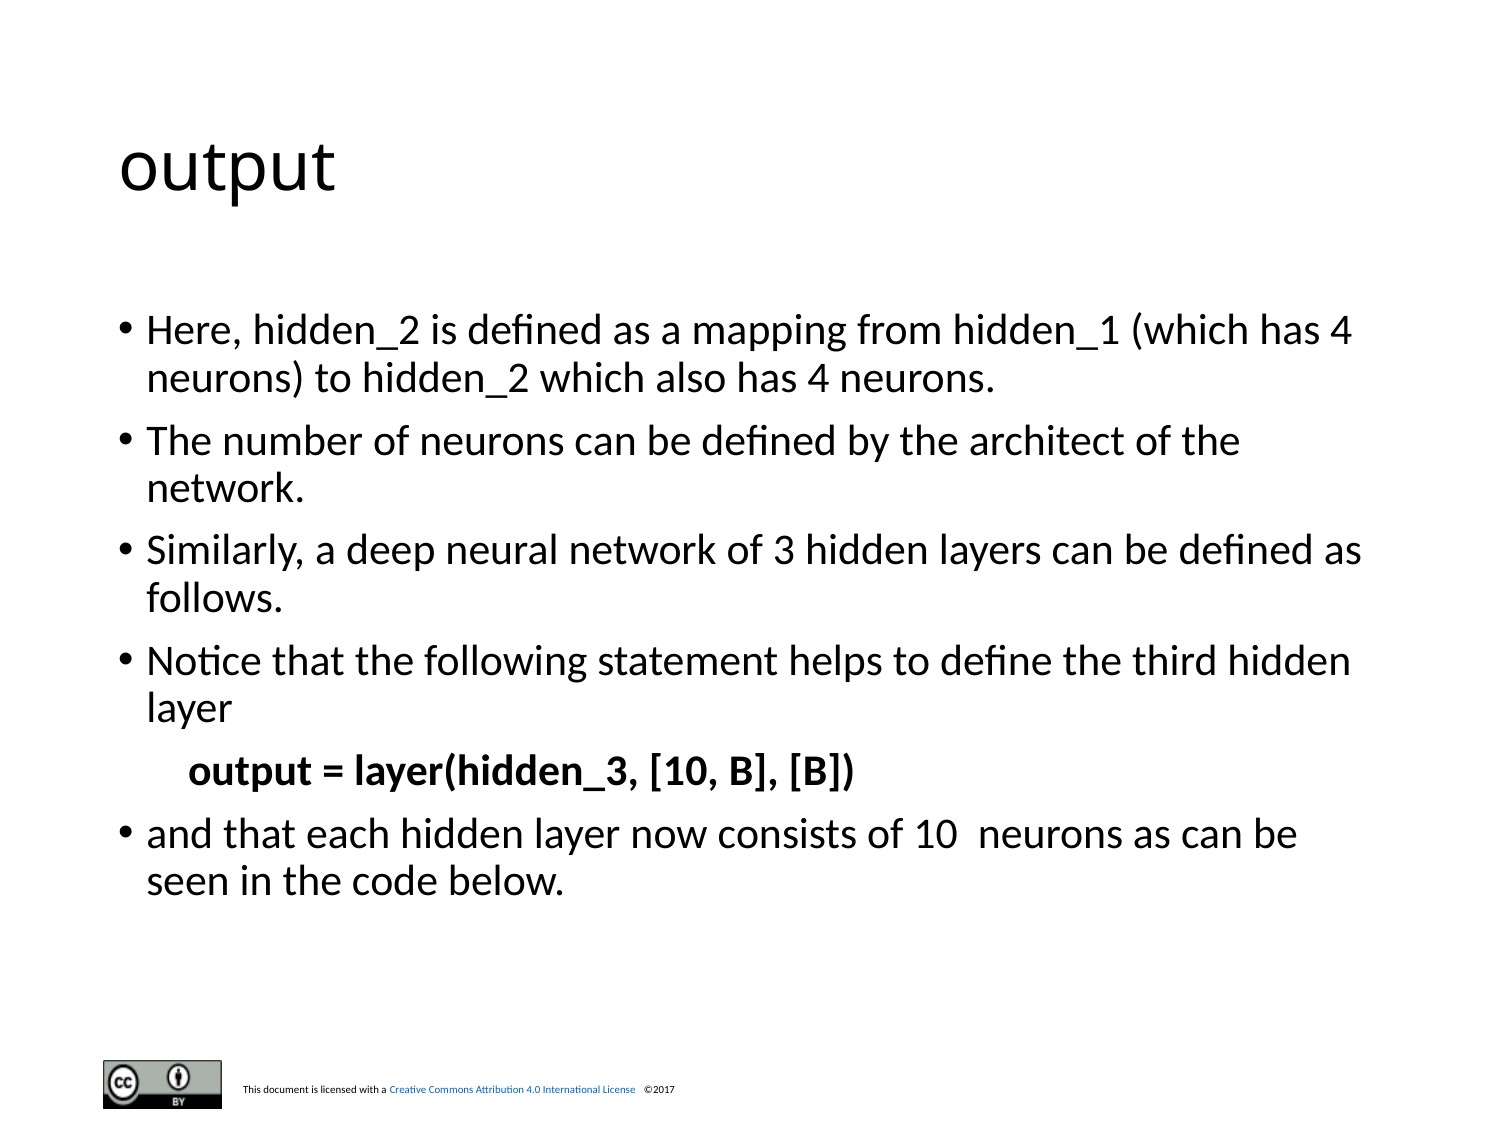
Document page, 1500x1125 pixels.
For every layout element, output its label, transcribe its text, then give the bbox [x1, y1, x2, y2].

picture [103, 1060, 222, 1109]
list Here, hidden_2 is defined as a mapping from hidden_1 (which has 4 neurons) to hidden_2 which also has 4 neurons. The number of neurons can be defined by the architect of the network. Similarly, a deep neural network of 3 hidden layers can be defined as follows. Notice that the following statement helps to define the third hidden layer output = layer(hidden_3, [10, B], [B]) and that each hidden layer now consists of 10 neurons as can be seen in the code below. [103, 299, 1397, 1014]
title output [103, 59, 1397, 278]
